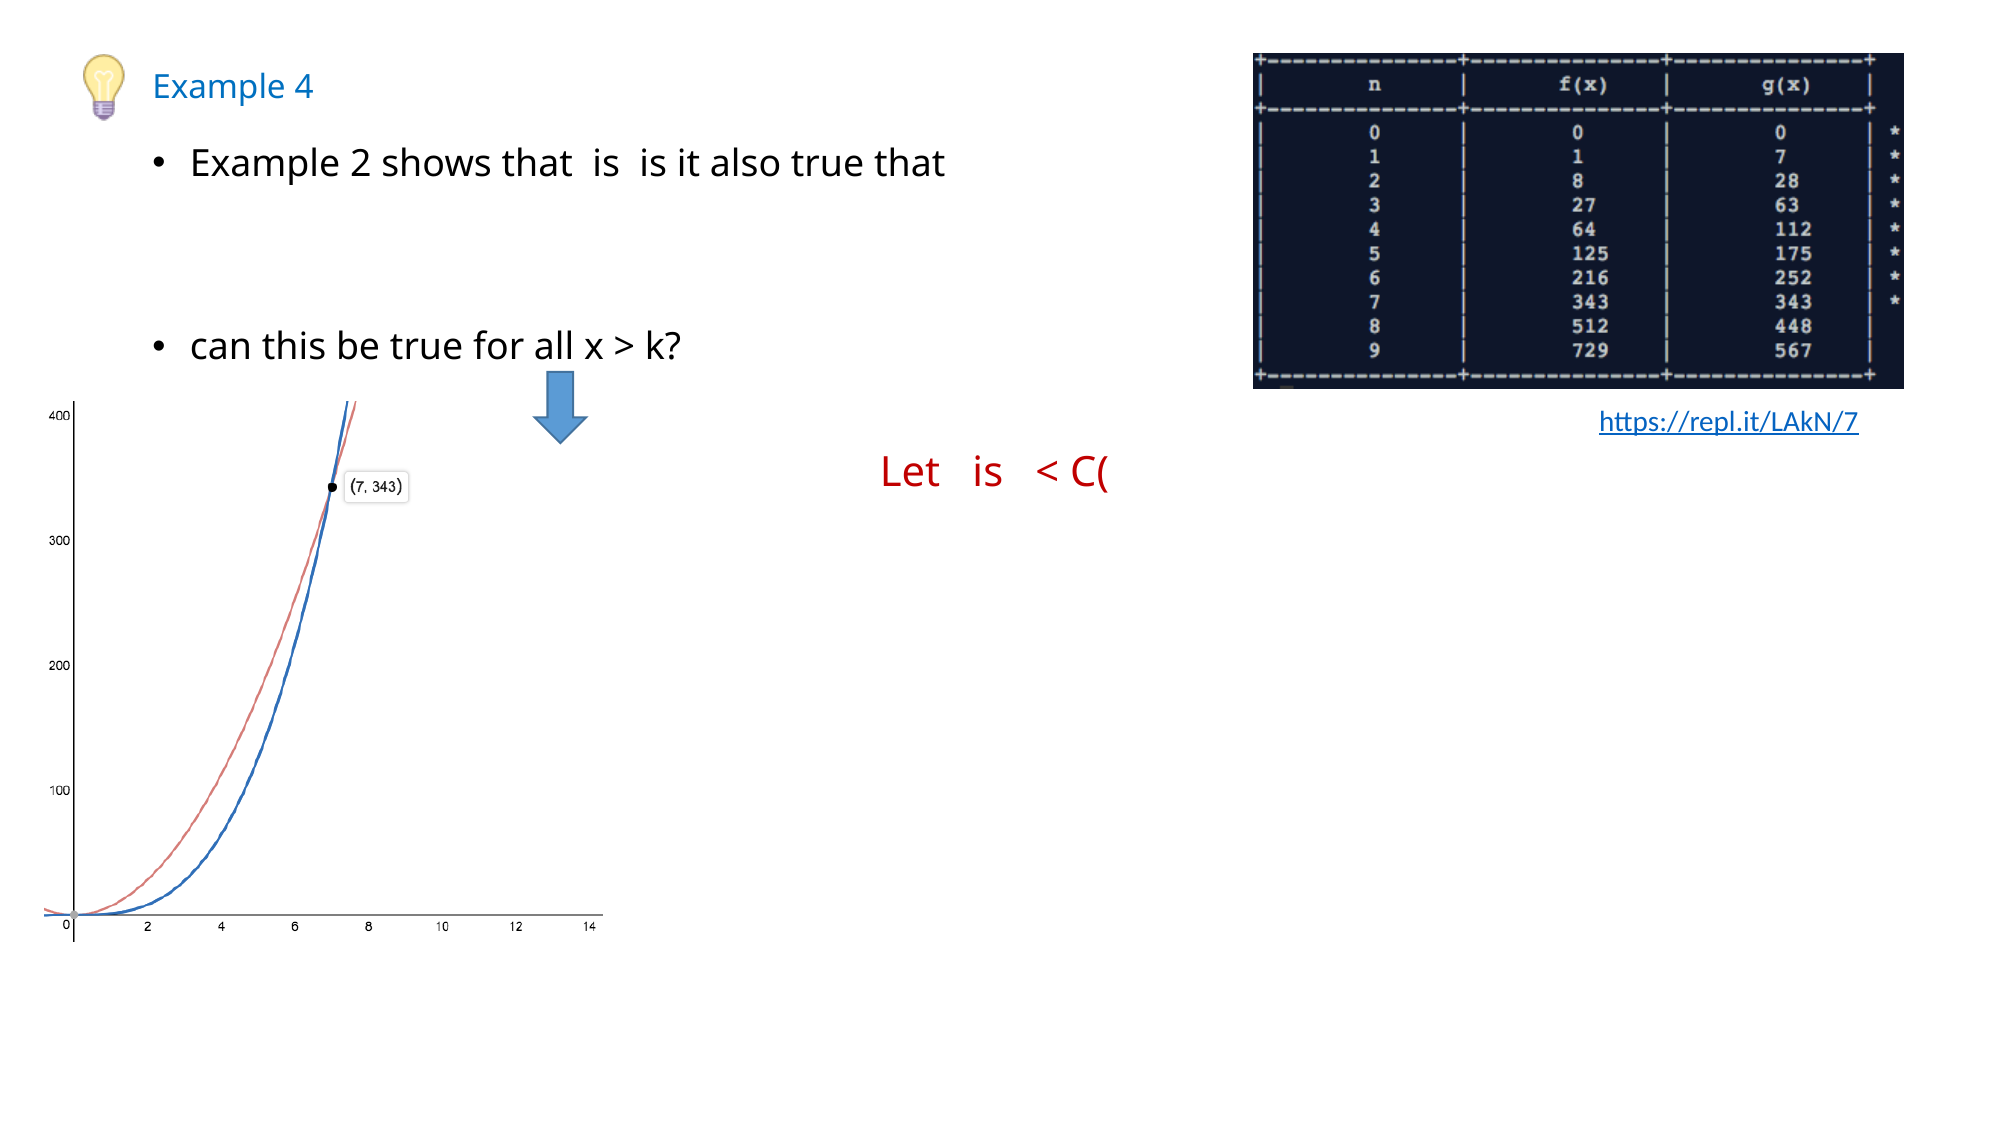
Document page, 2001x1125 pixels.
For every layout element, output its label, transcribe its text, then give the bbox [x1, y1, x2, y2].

picture [1253, 53, 1904, 389]
text_box [546, 370, 575, 401]
title Example 4 [138, 59, 1253, 116]
text_box https://repl.it/LAkN/7 [1584, 394, 1883, 480]
picture [44, 401, 603, 942]
picture [70, 53, 138, 122]
